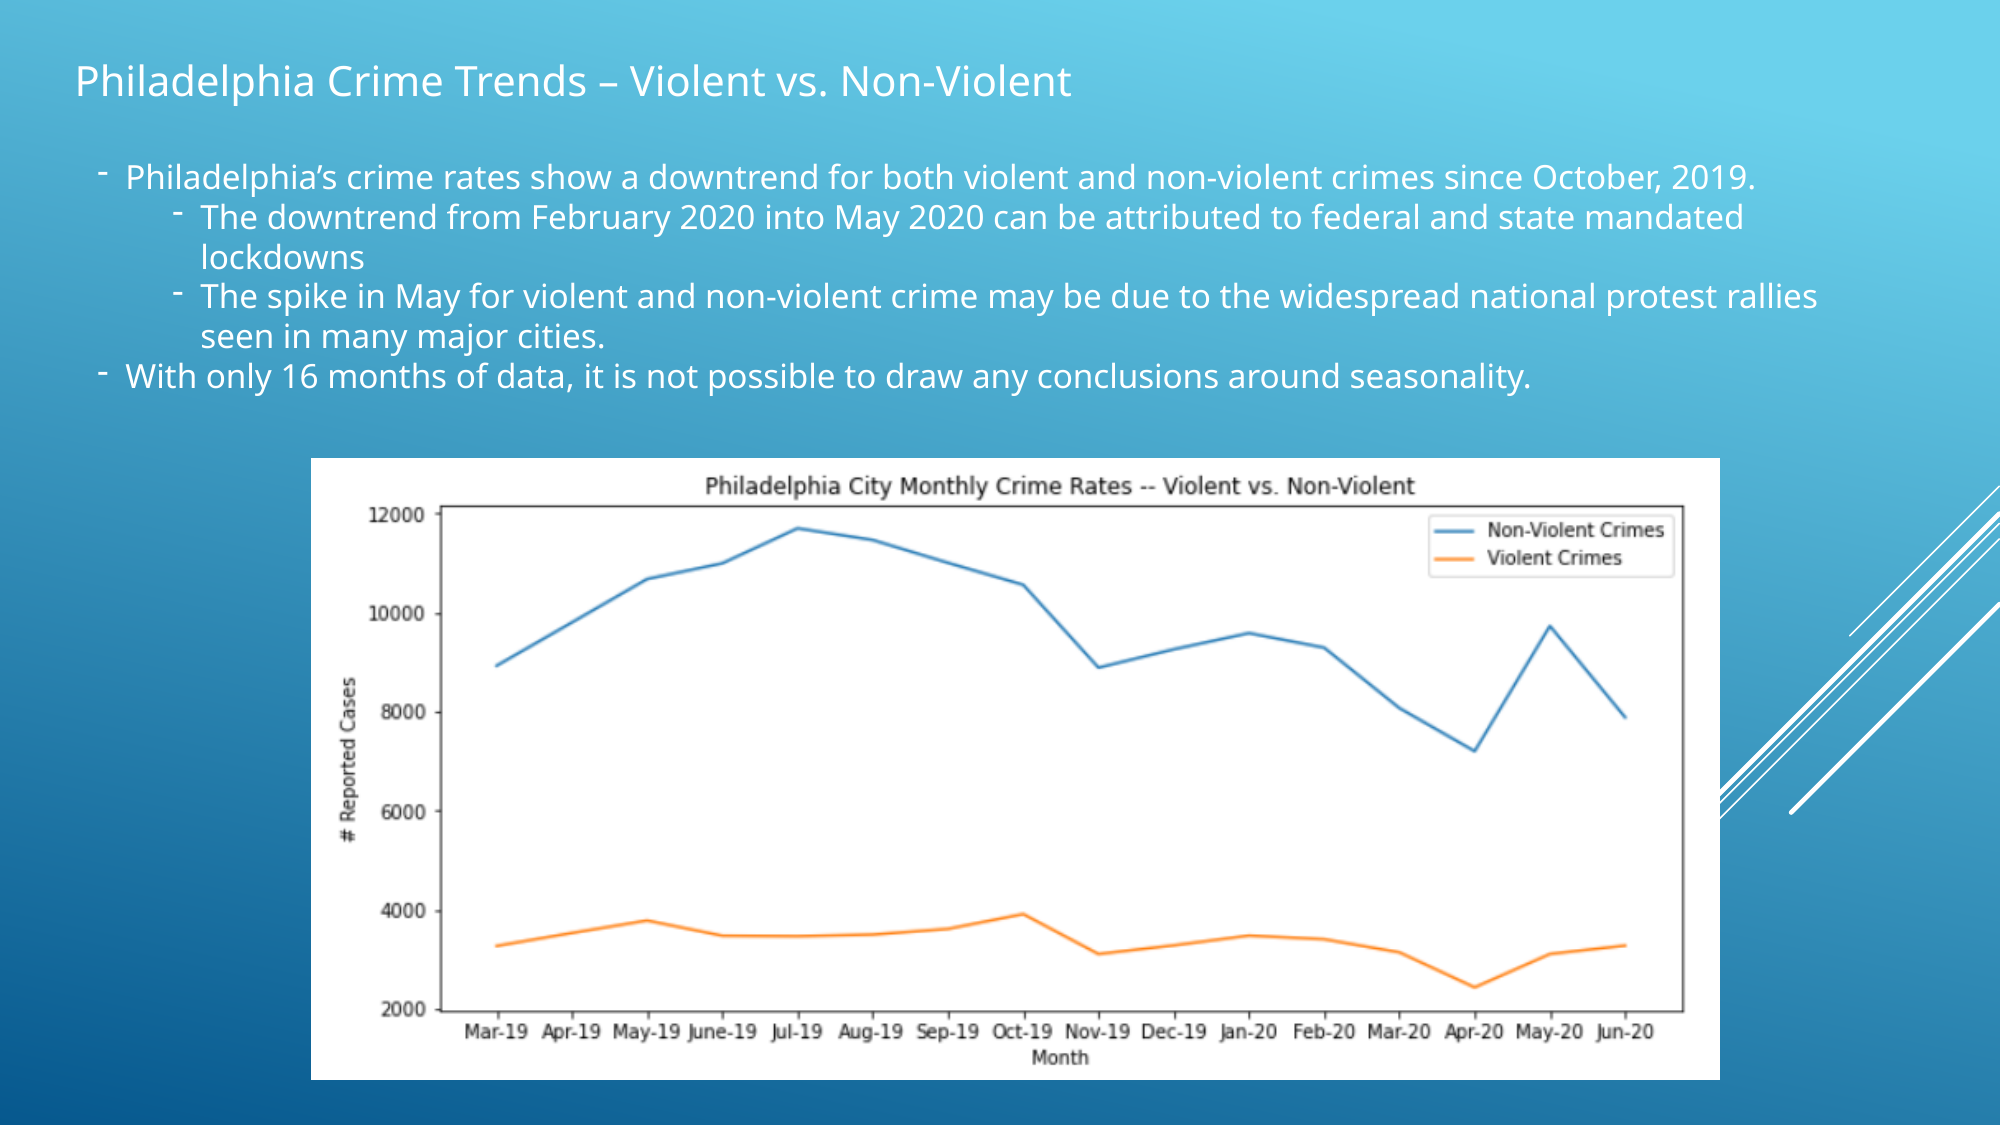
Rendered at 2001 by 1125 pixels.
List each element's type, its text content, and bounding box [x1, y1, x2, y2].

picture [311, 458, 1721, 1081]
text_box Philadelphia’s crime rates show a downtrend for both violent and non-violent crimes since October, 2019. The downtrend from February 2020 into May 2020 can be attributed to federal and state mandated lockdowns The spike in May for violent and non-violent crime may be due to the widespread national protest rallies seen in many major cities. With only 16 months of data, it is not possible to draw any conclusions around seasonality. [82, 148, 1890, 443]
text_box Philadelphia Crime Trends – Violent vs. Non-Violent [59, 47, 1930, 113]
